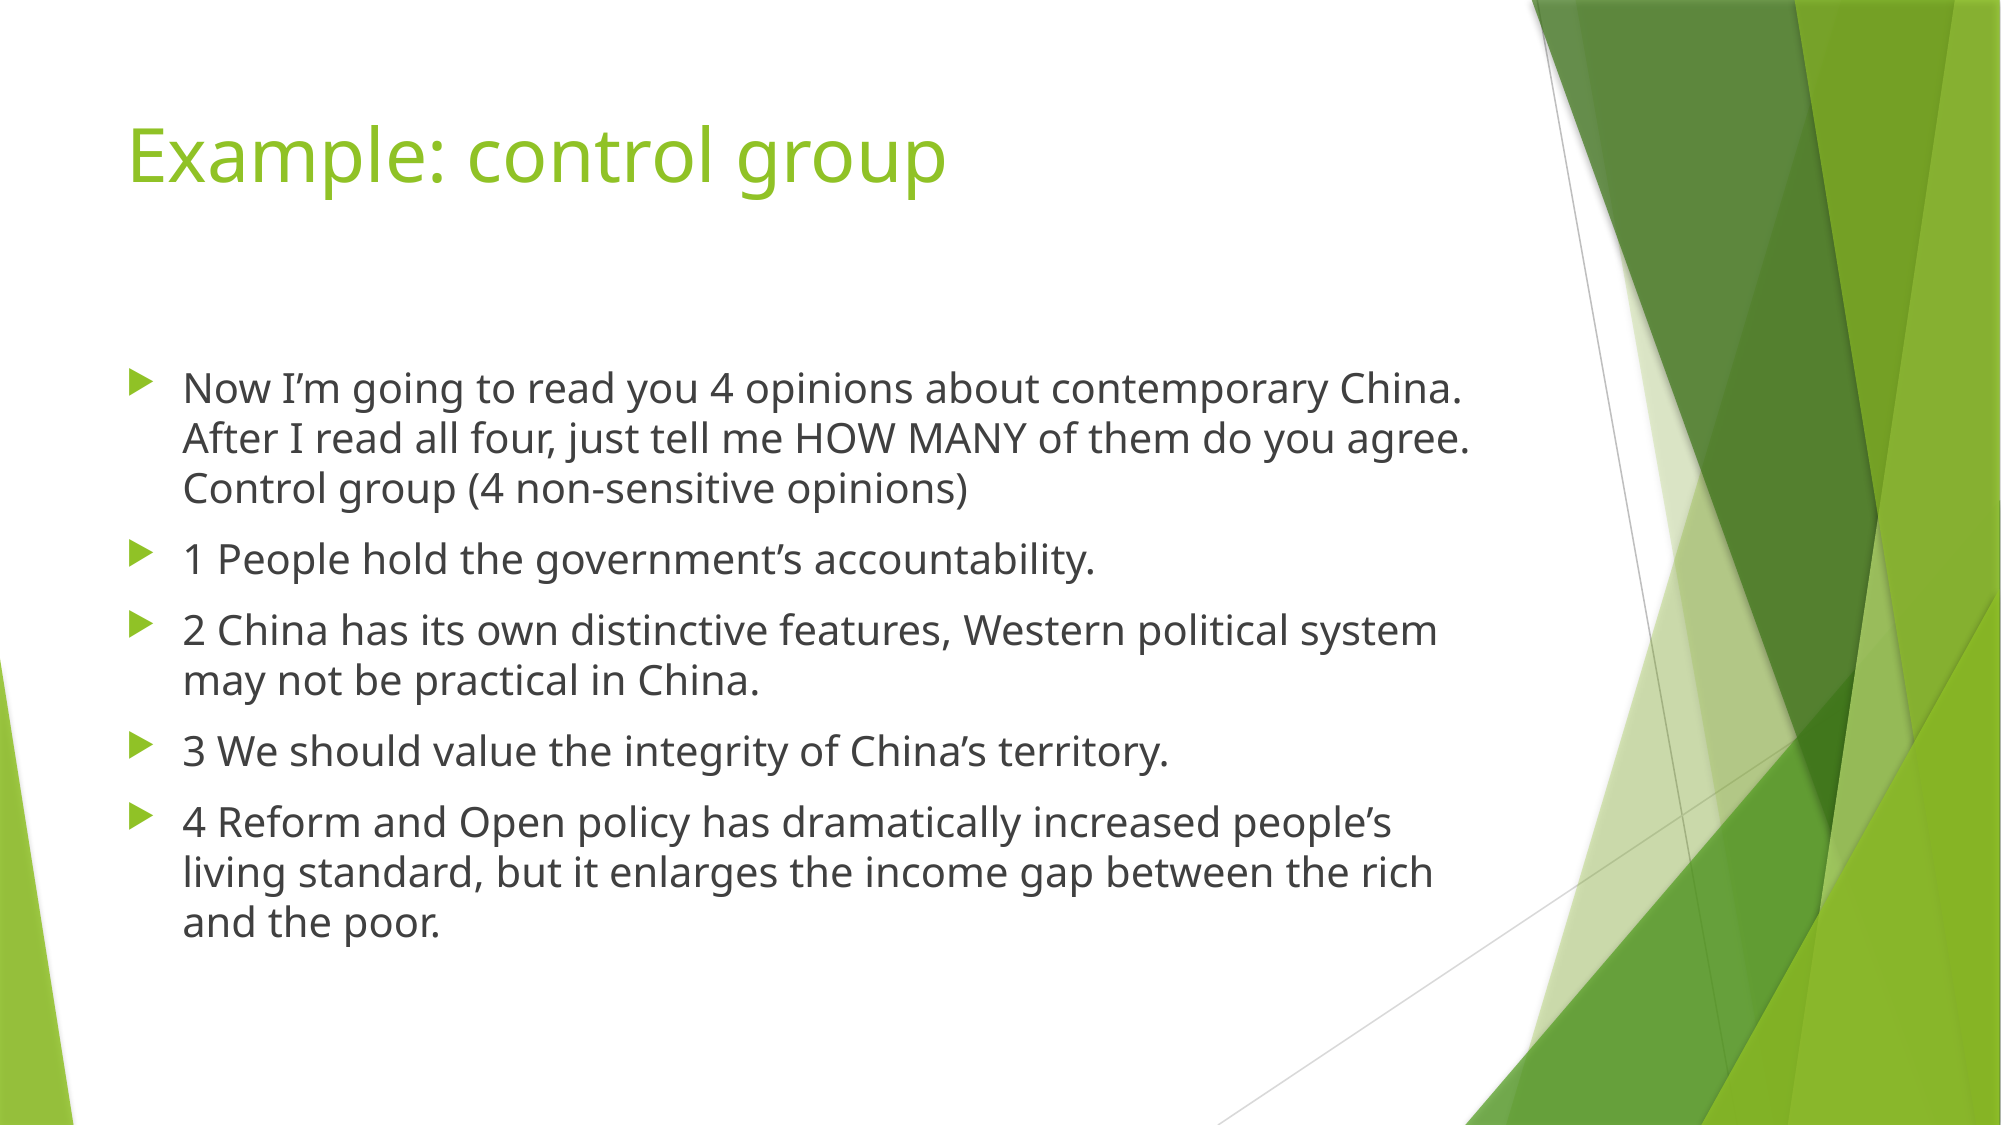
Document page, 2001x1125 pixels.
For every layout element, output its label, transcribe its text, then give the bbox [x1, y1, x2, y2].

list Now I’m going to read you 4 opinions about contemporary China. After I read all four, just tell me HOW MANY of them do you agree. Control group (4 non-sensitive opinions) 1 People hold the government’s accountability. 2 China has its own distinctive features, Western political system may not be practical in China. 3 We should value the integrity of China’s territory. 4 Reform and Open policy has dramatically increased people’s living standard, but it enlarges the income gap between the rich and the poor. [111, 354, 1522, 992]
title Example: control group [111, 99, 1522, 317]
